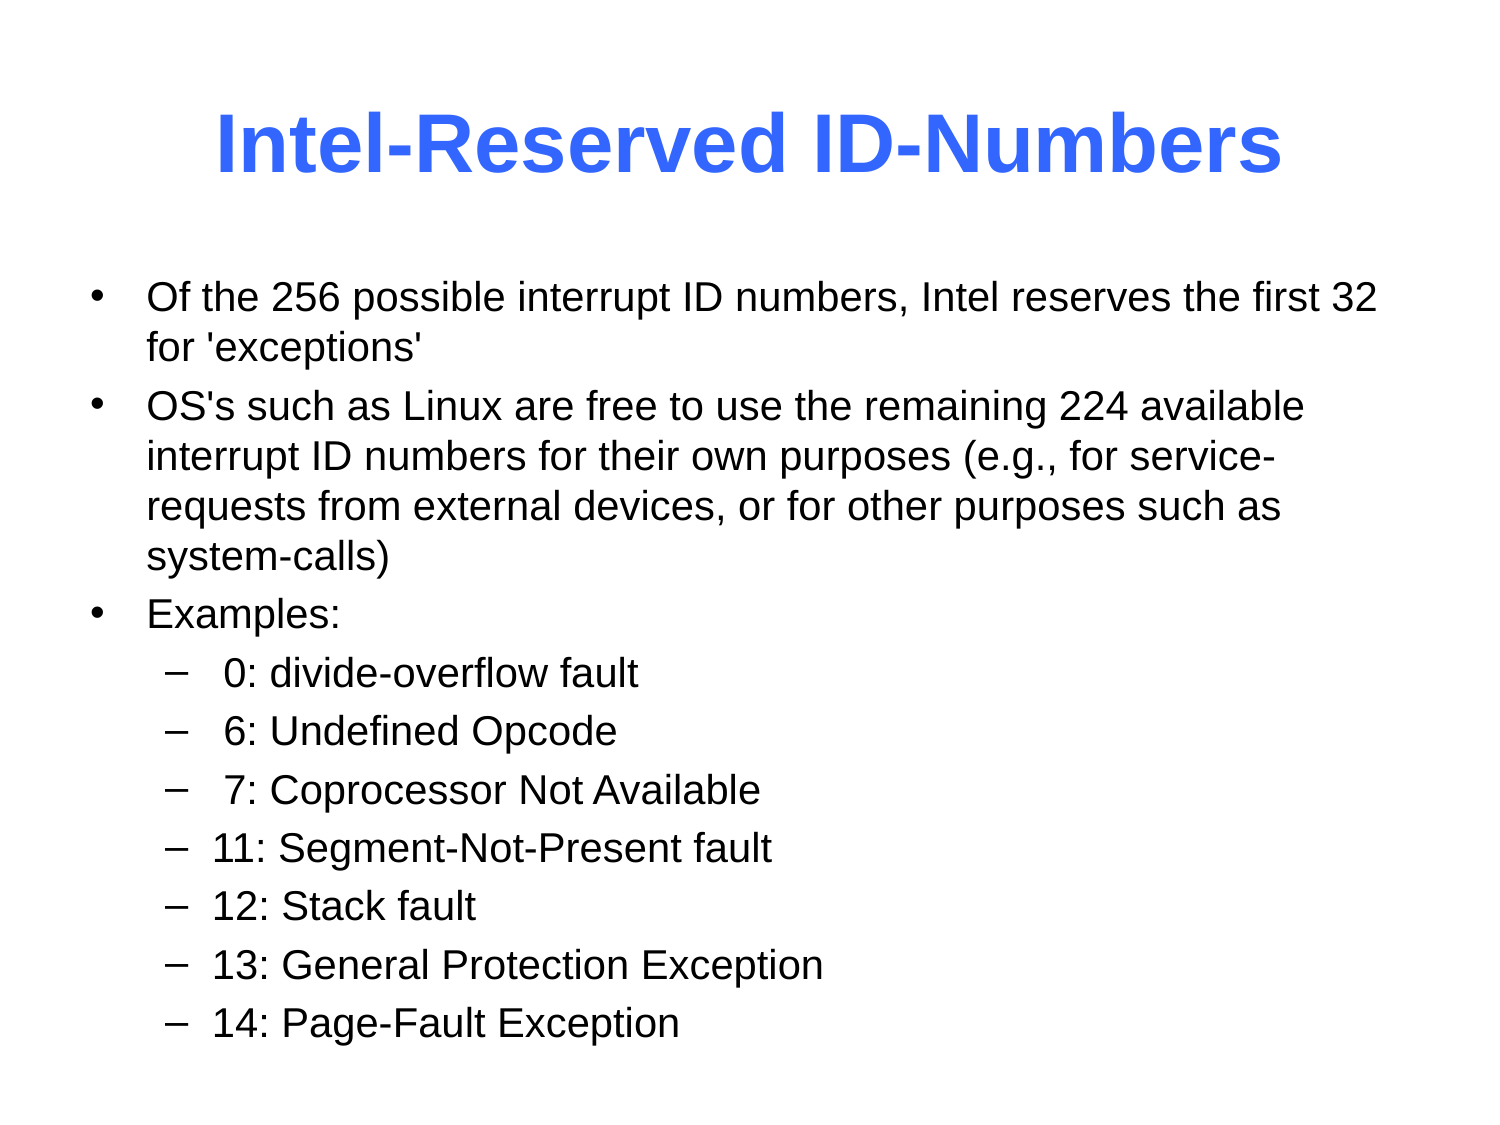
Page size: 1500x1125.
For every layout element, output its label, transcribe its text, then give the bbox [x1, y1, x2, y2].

title Intel-Reserved ID-Numbers [75, 45, 1425, 233]
list Of the 256 possible interrupt ID numbers, Intel reserves the first 32 for 'exceptions' OS's such as Linux are free to use the remaining 224 available interrupt ID numbers for their own purposes (e.g., for service-requests from external devices, or for other purposes such as system-calls) Examples: 0: divide-overflow fault 6: Undefined Opcode 7: Coprocessor Not Available 11: Segment-Not-Present fault 12: Stack fault 13: General Protection Exception 14: Page-Fault Exception [75, 262, 1425, 1073]
